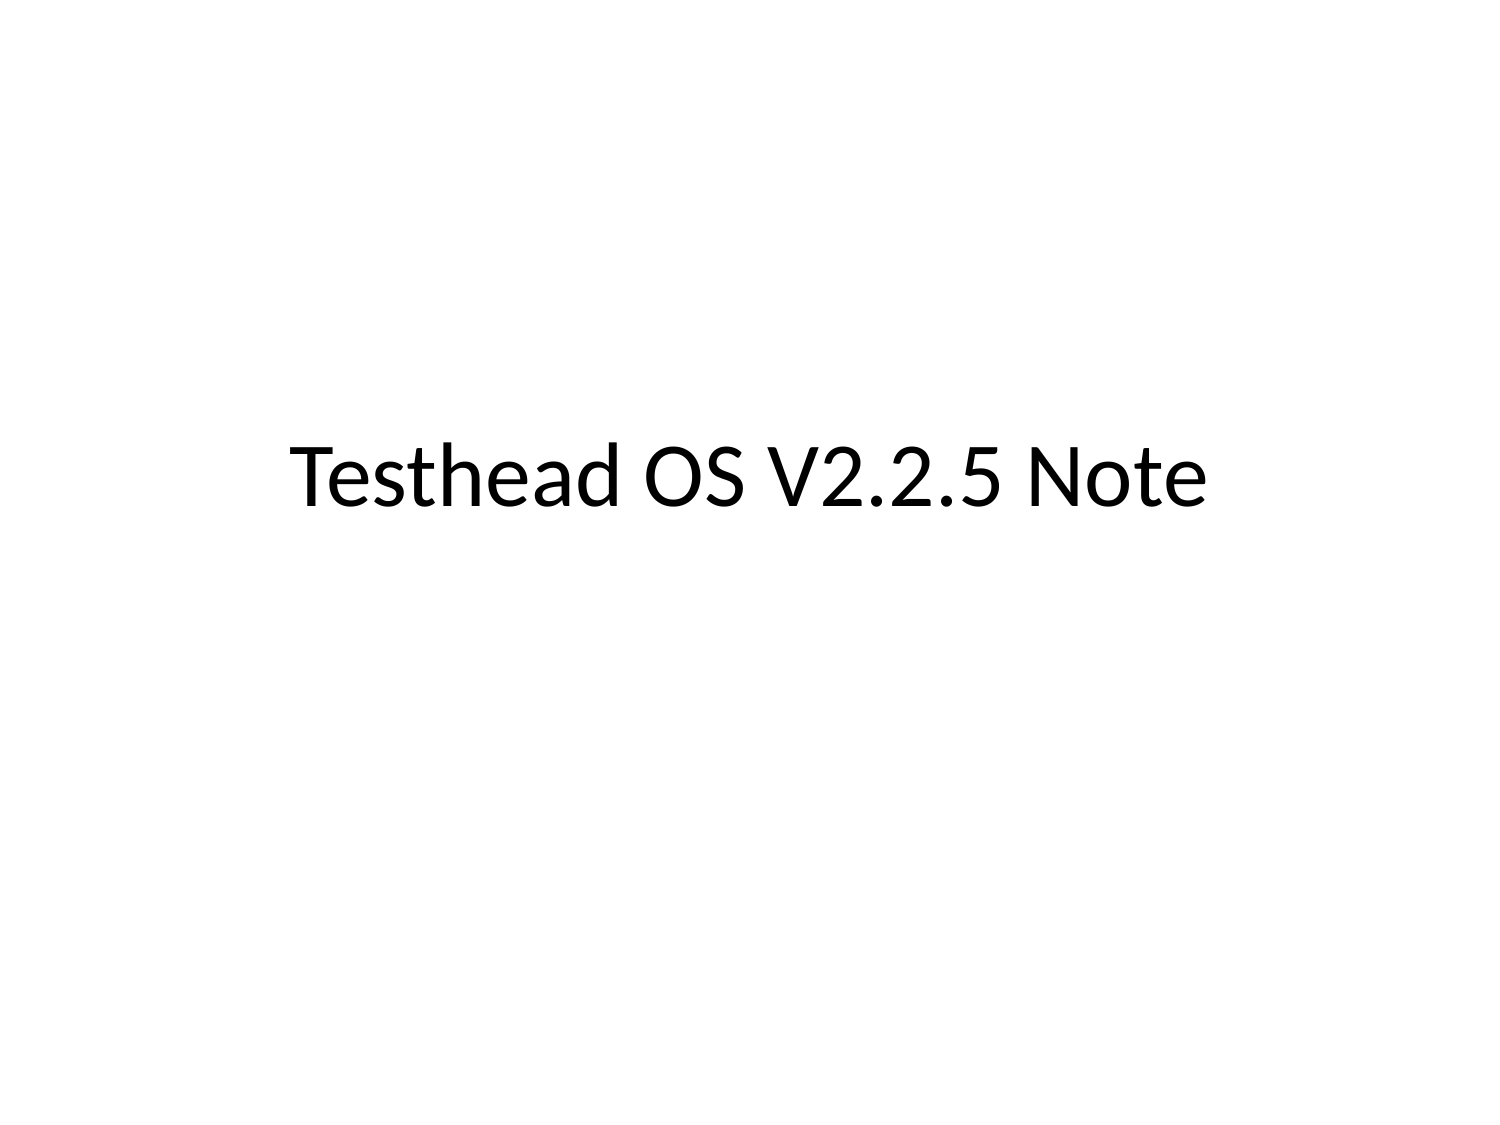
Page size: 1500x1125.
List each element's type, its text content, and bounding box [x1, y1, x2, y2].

title Testhead OS V2.2.5 Note [112, 349, 1388, 591]
